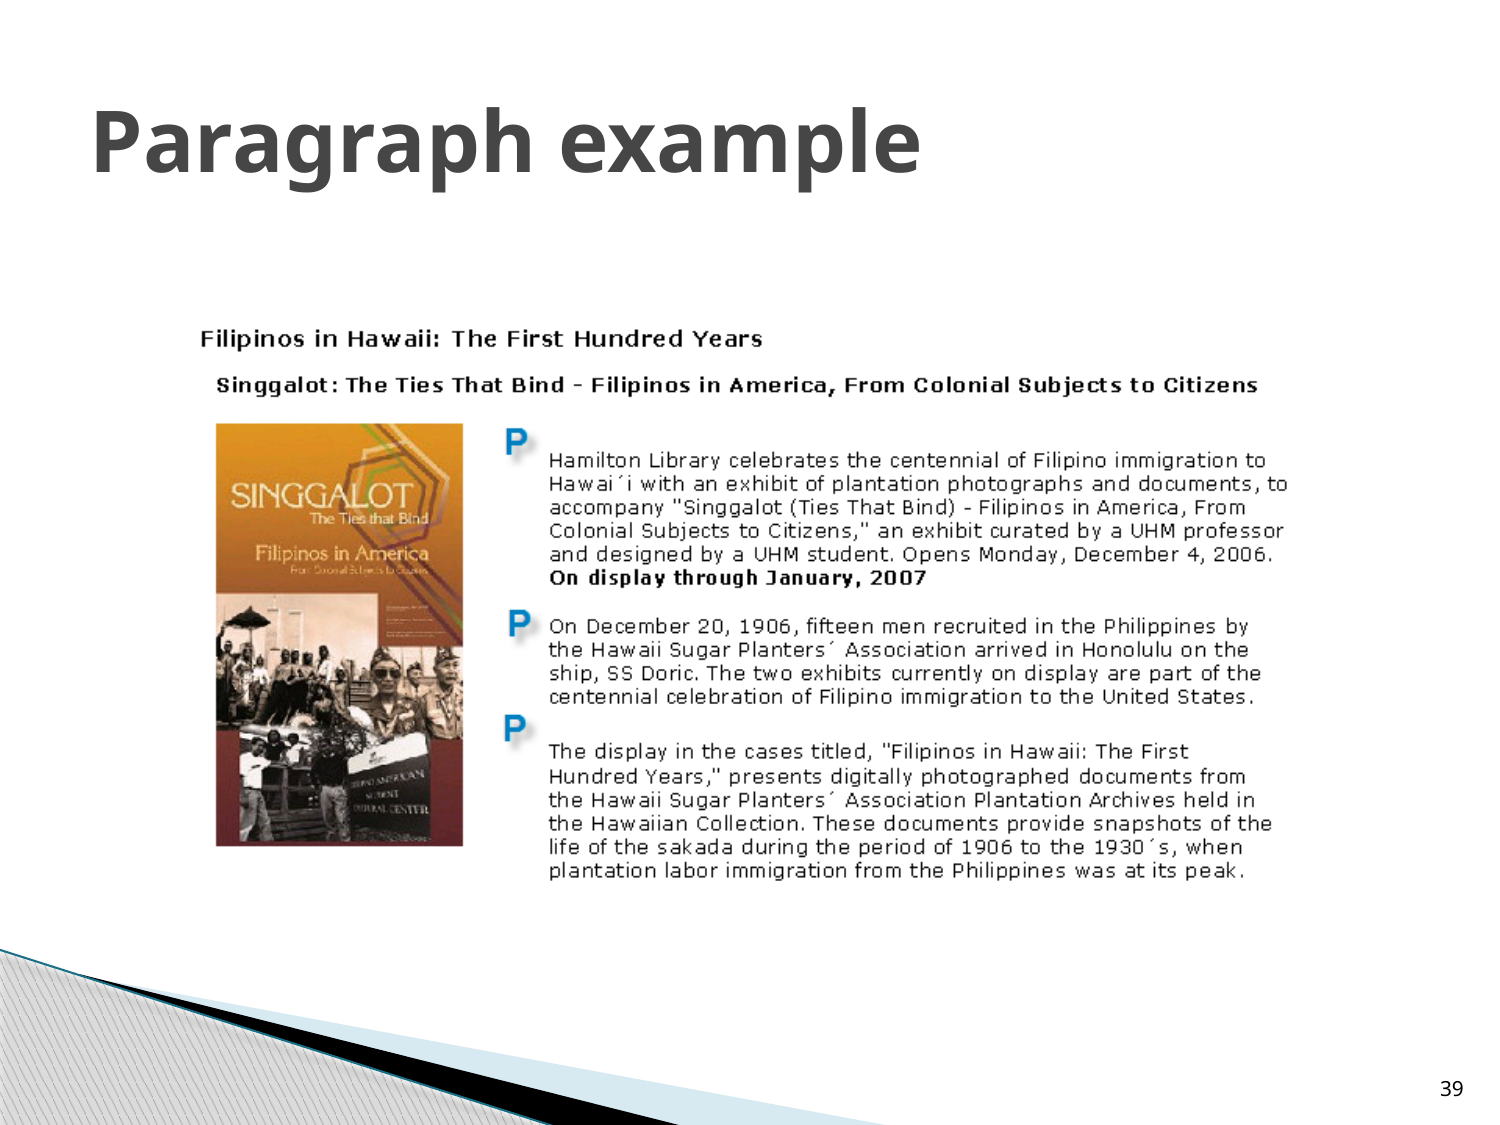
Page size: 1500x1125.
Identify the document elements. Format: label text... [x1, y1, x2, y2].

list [195, 322, 1305, 906]
title Paragraph example [75, 45, 1425, 233]
slide_number 39 [1418, 1051, 1479, 1112]
